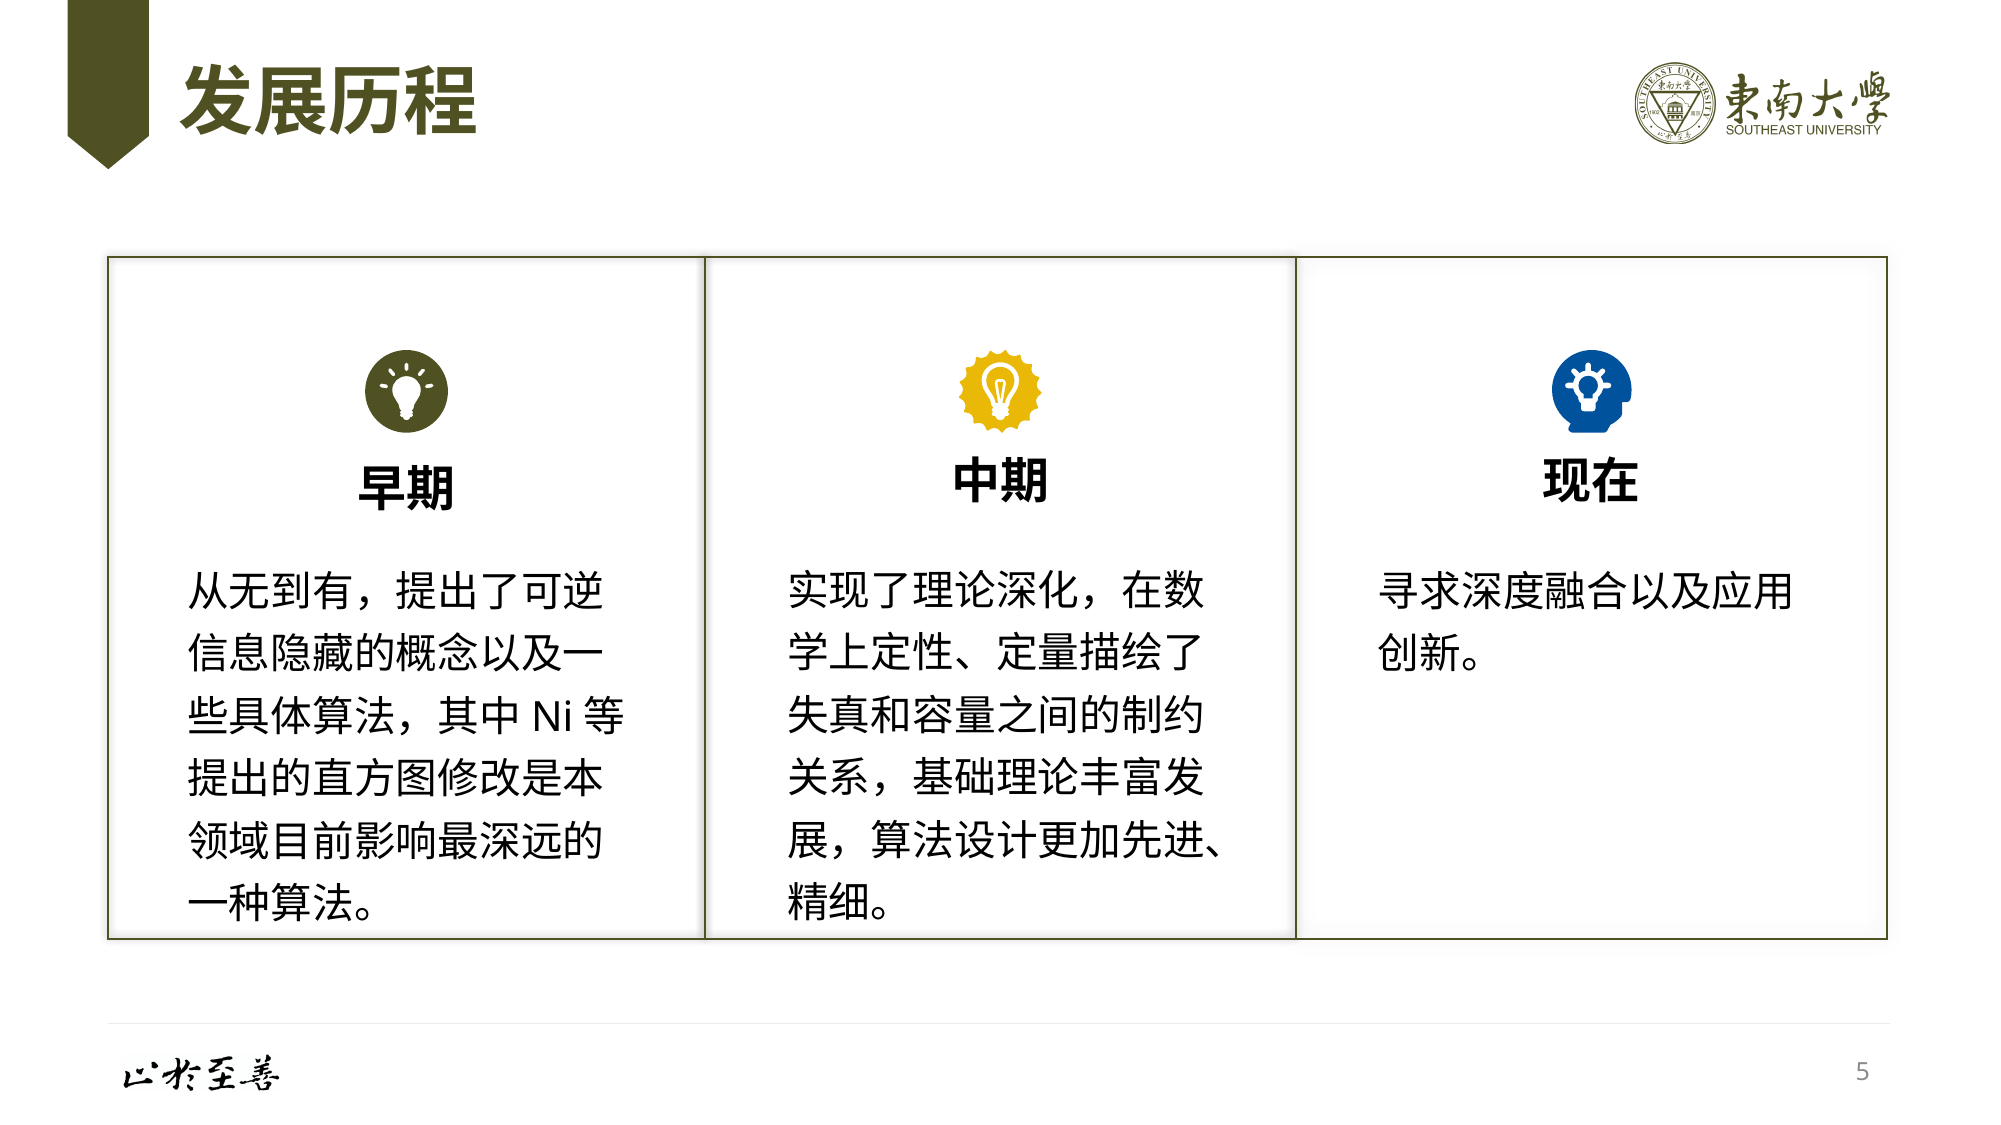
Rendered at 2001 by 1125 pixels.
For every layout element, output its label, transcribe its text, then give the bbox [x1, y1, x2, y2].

slide_number 5 [1434, 1042, 1885, 1103]
text_box 现在 [1403, 424, 1780, 516]
text_box [709, 256, 1297, 940]
text_box 从无到有，提出了可逆信息隐藏的概念以及一些具体算法，其中Ni等提出的直方图修改是本领域目前影响最深远的一种算法。 [172, 544, 641, 980]
text_box [365, 350, 448, 433]
text_box 寻求深度融合以及应用创新。 [1363, 544, 1828, 685]
text_box 实现了理论深化，在数学上定性、定量描绘了失真和容量之间的制约关系，基础理论丰富发展，算法设计更加先进、精细。 [772, 543, 1242, 984]
text_box [107, 256, 706, 940]
title 发展历程 [178, 39, 1519, 169]
picture [122, 1053, 280, 1092]
text_box [1552, 350, 1632, 424]
text_box [1300, 256, 1888, 940]
